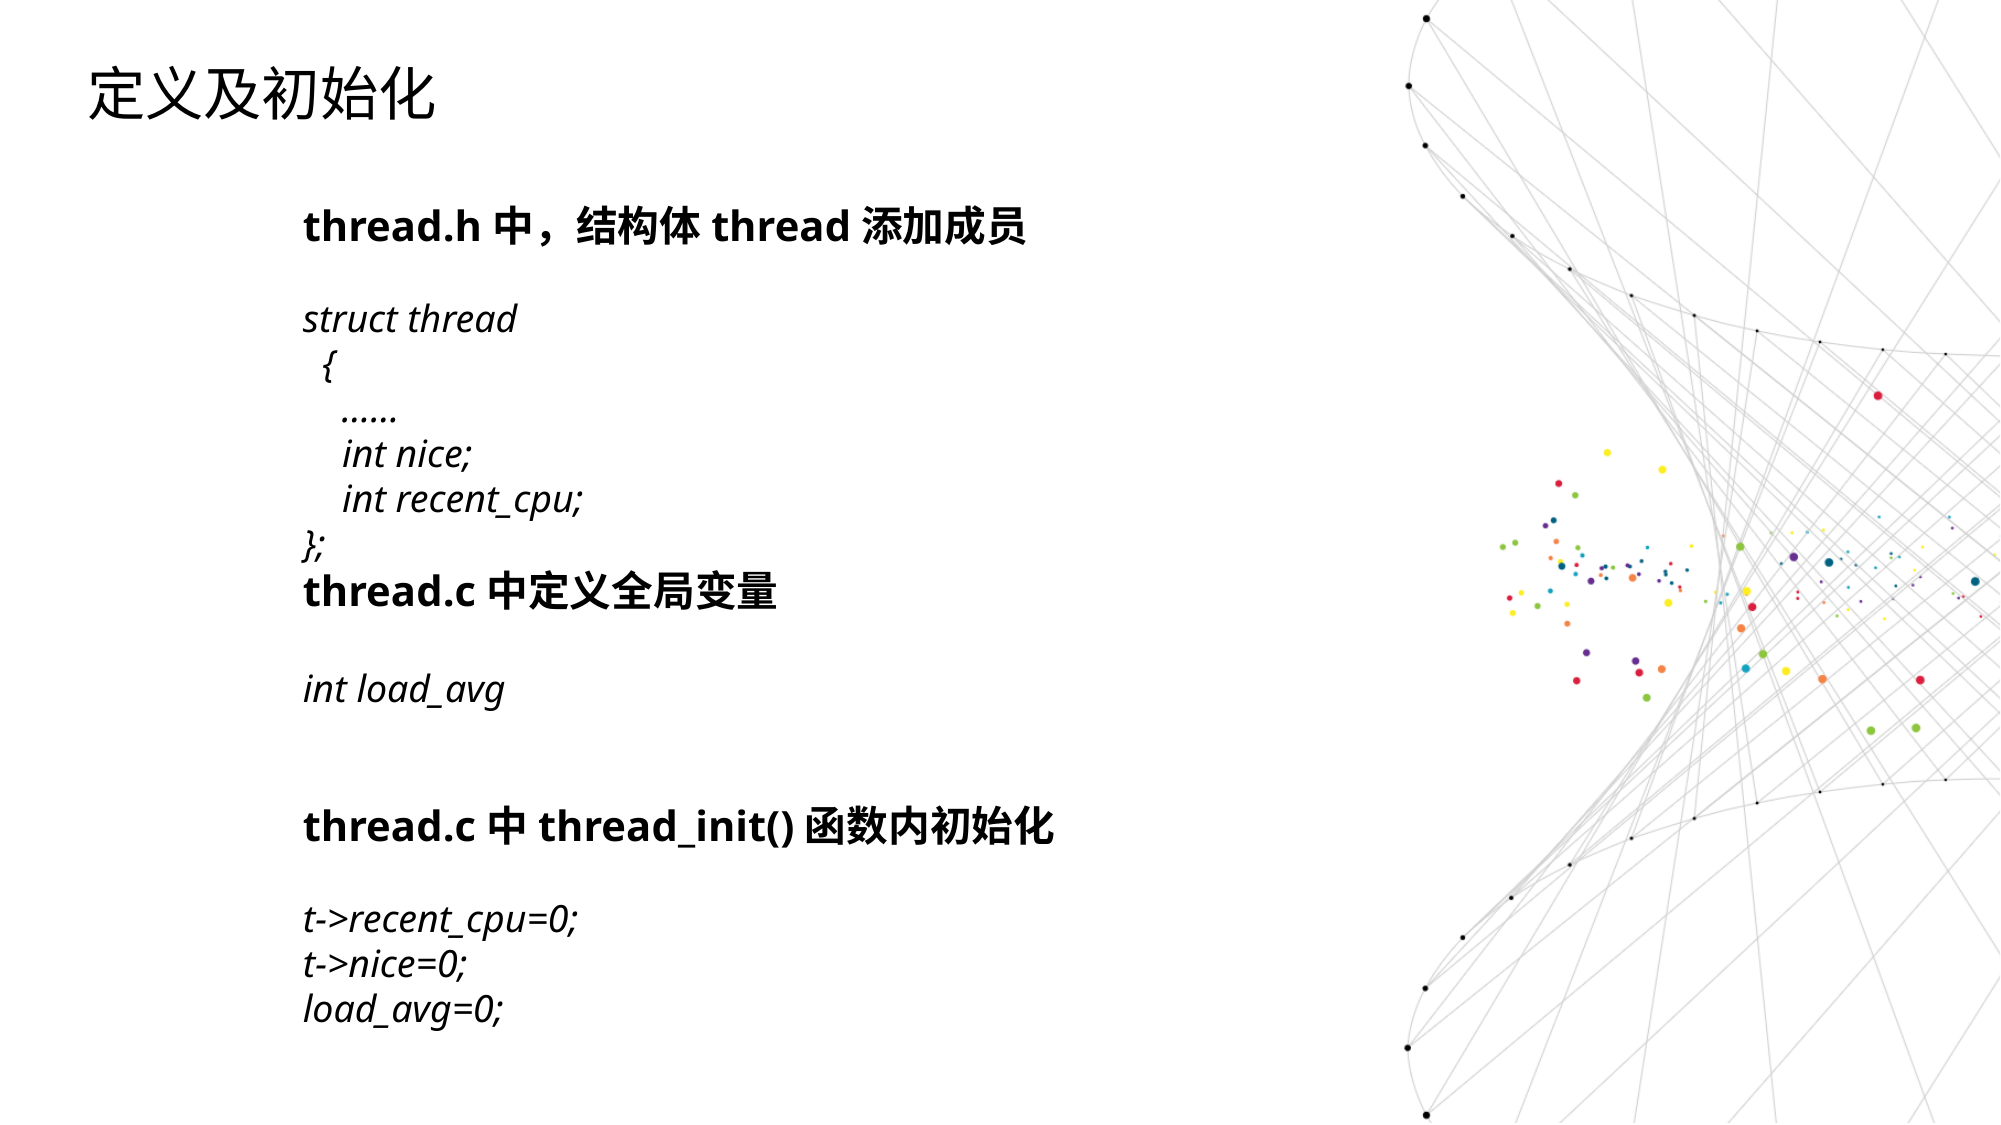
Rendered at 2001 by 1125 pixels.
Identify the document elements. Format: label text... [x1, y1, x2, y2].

picture [1314, 0, 2001, 1123]
text_box thread.h中，结构体thread添加成员 struct thread { …… int nice; int recent_cpu; }; thread.c中定义全局变量 int load_avg thread.c中thread_init()函数内初始化 t->recent_cpu=0; t->nice=0; load_avg=0; [288, 192, 1393, 1125]
text_box 定义及初始化 [72, 50, 452, 135]
